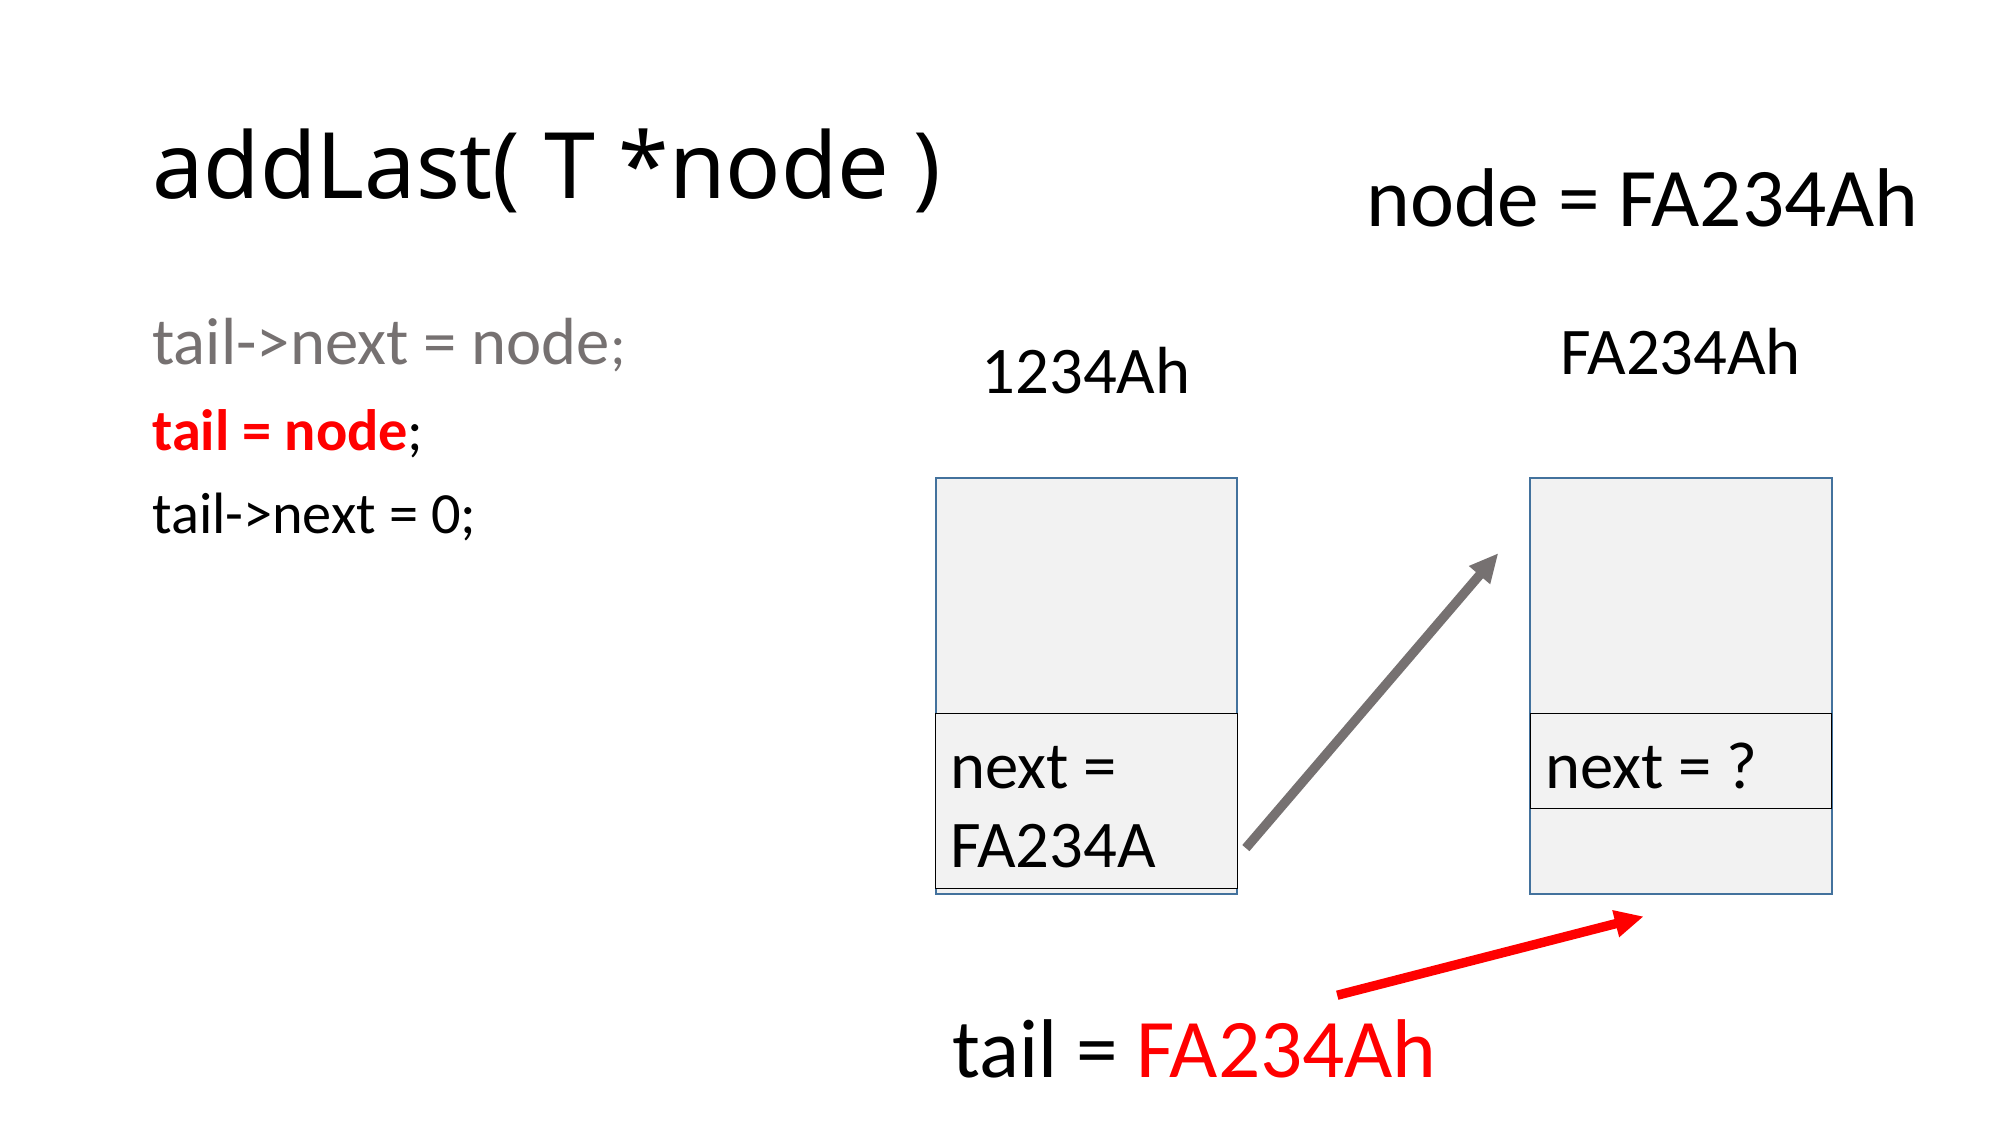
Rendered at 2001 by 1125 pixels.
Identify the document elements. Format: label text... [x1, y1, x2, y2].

text_box tail = FA234Ah [937, 986, 1452, 1101]
list tail->next = node; tail = node; tail->next = 0; [137, 299, 1863, 1014]
title addLast( T *node ) [137, 59, 1863, 278]
text_box node = FA234Ah [1351, 136, 1934, 251]
text_box 1234Ah [967, 319, 1206, 415]
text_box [935, 477, 1832, 895]
text_box FA234Ah [1546, 300, 1816, 396]
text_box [1337, 916, 1644, 996]
